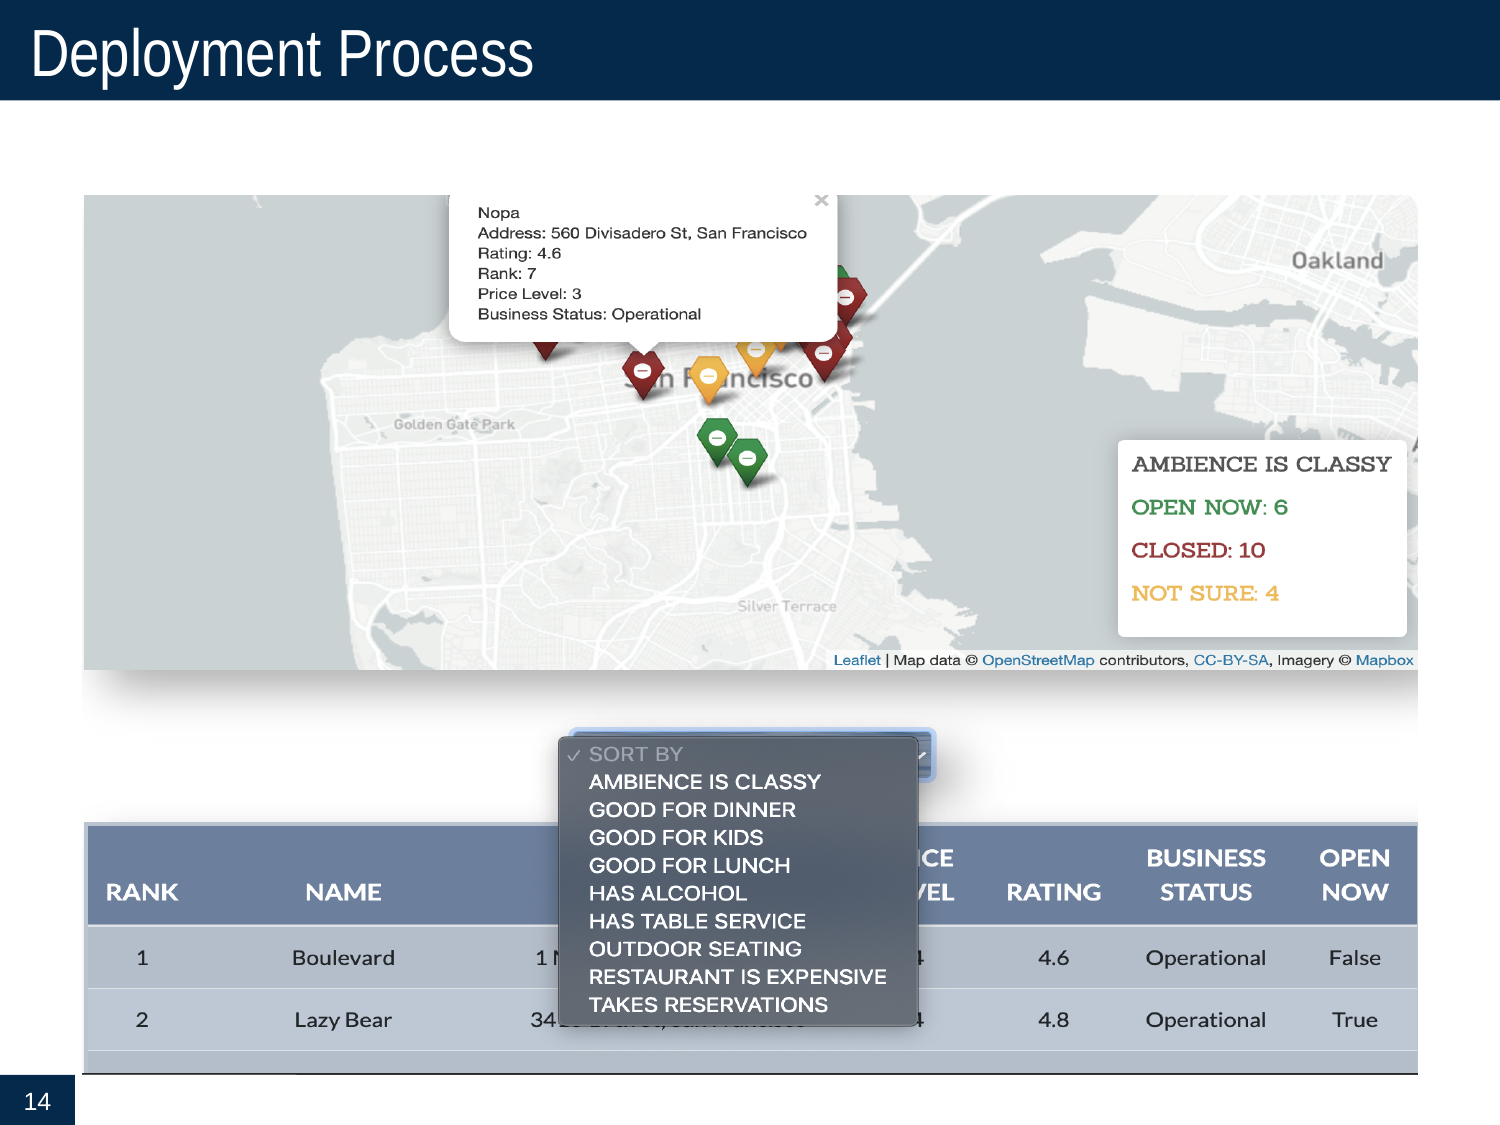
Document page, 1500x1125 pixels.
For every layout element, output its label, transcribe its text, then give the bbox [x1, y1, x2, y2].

slide_number 14 [0, 1074, 75, 1125]
picture [81, 195, 1418, 1076]
title Deployment Process [0, 0, 1500, 101]
